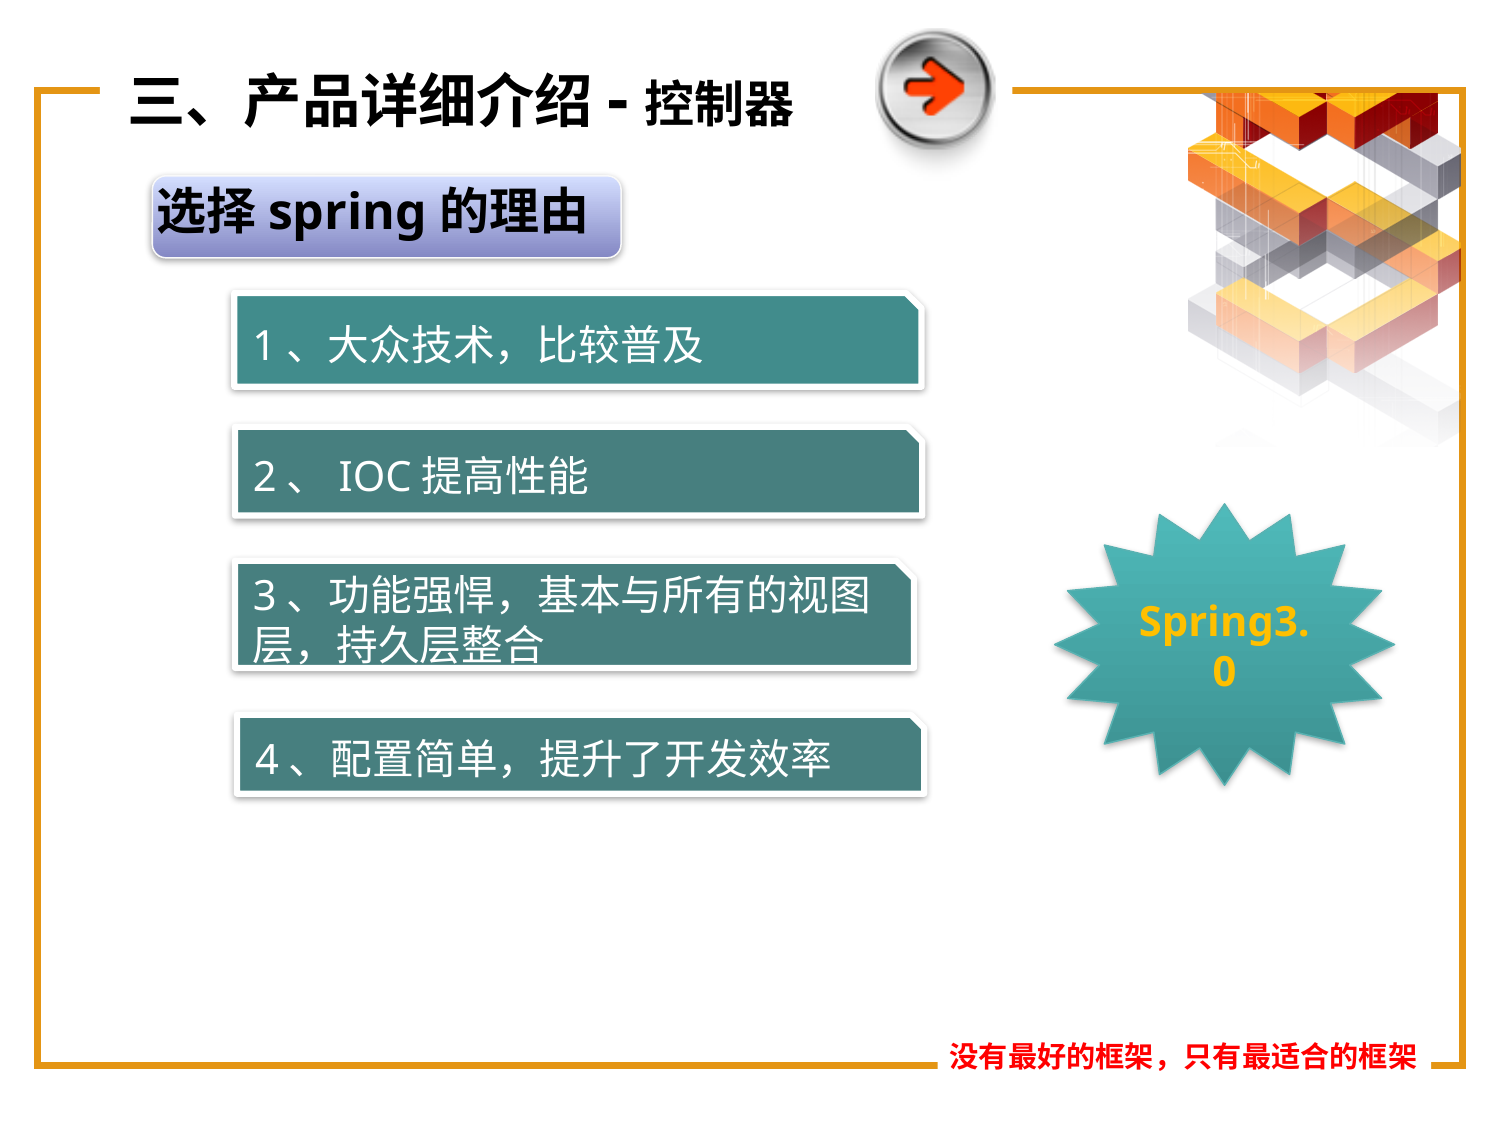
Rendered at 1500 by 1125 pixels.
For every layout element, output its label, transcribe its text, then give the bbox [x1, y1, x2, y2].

text_box 3、功能强悍，基本与所有的视图层，持久层整合 [231, 557, 918, 672]
text_box 三、产品详细介绍-控制器 [112, 48, 875, 141]
text_box 选择spring的理由 [151, 174, 622, 259]
text_box 2、IOC提高性能 [231, 423, 926, 519]
picture [875, 28, 998, 181]
text_box 没有最好的框架，只有最适合的框架 [925, 1031, 1442, 1089]
text_box Spring3.0 [1053, 503, 1396, 786]
text_box 4、配置简单，提升了开发效率 [233, 711, 928, 797]
picture [1187, 93, 1461, 447]
text_box 1、大众技术，比较普及 [231, 289, 925, 390]
